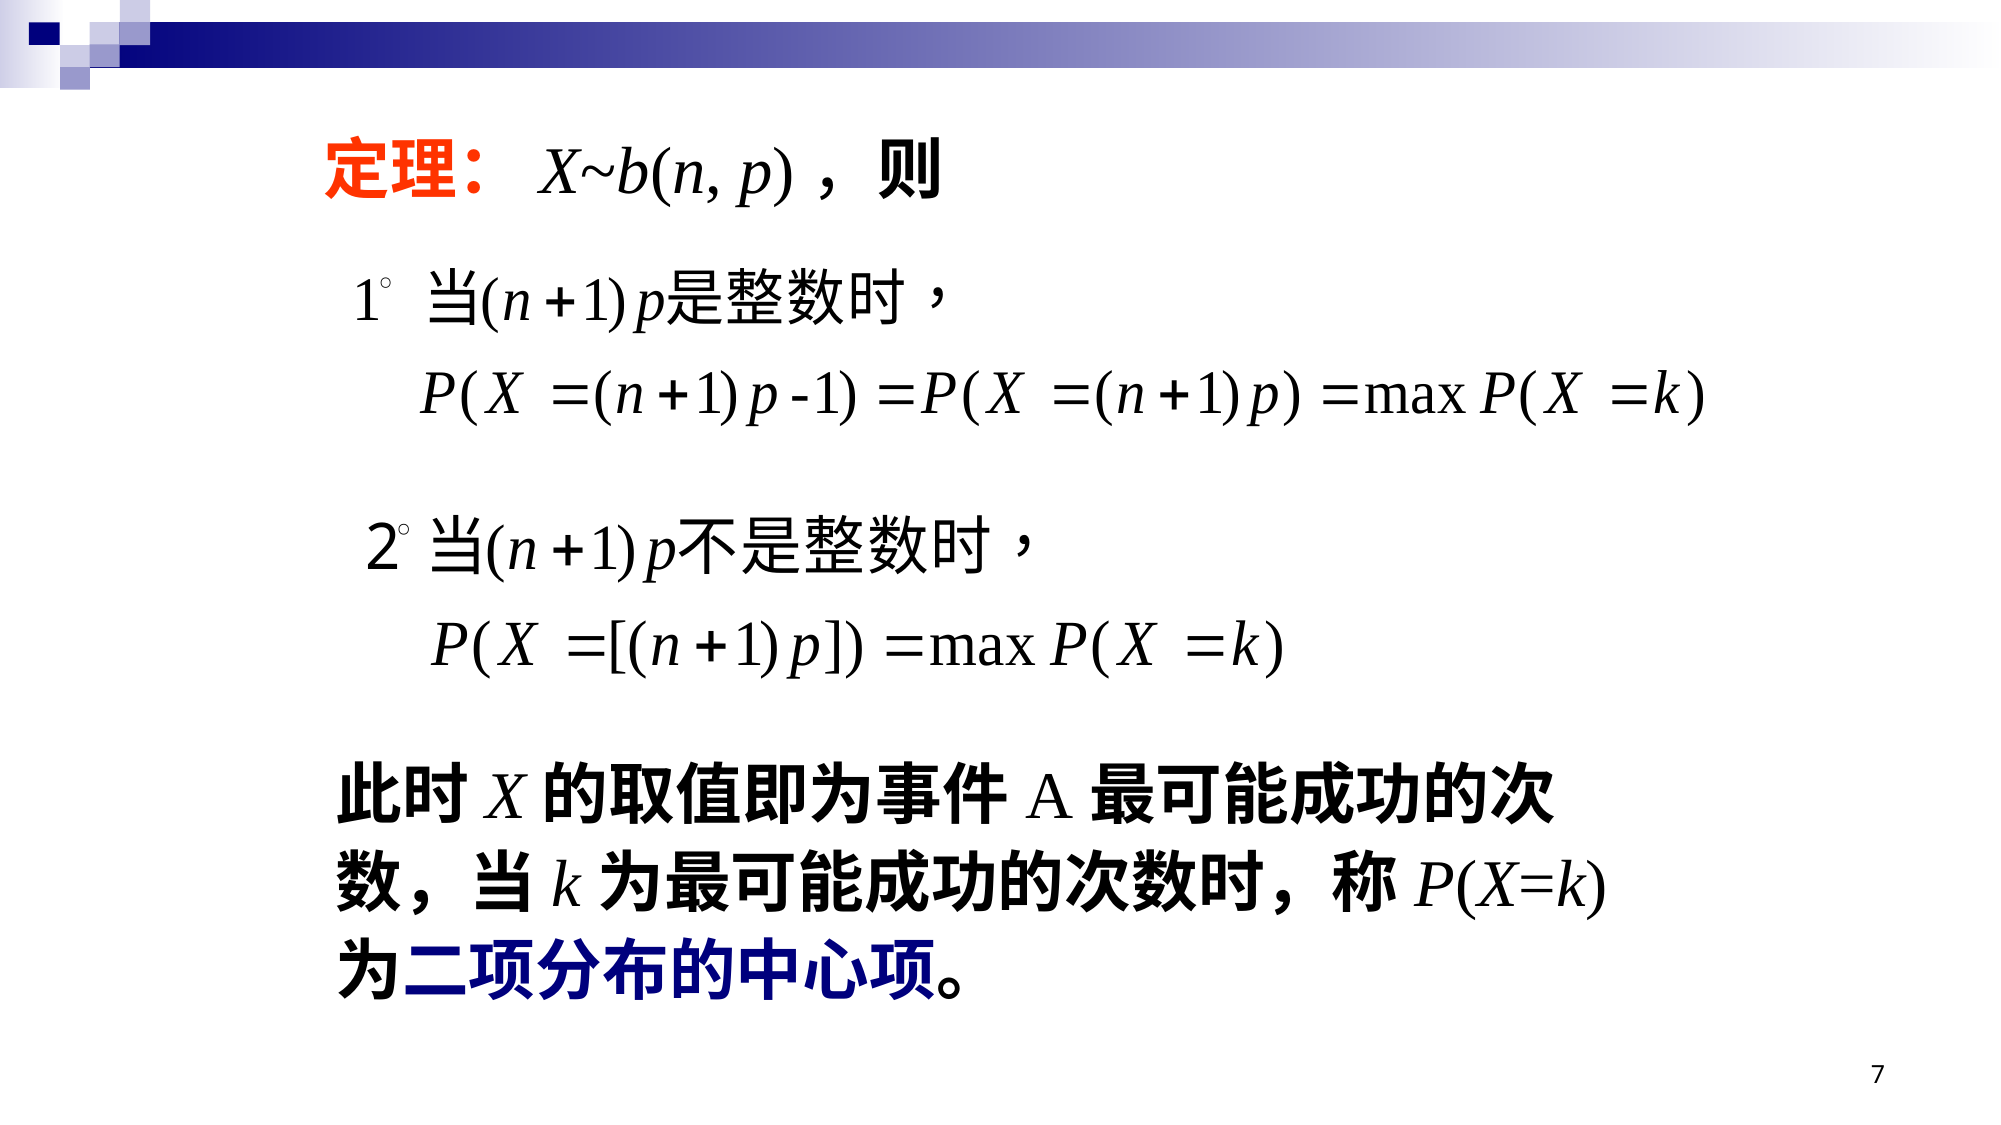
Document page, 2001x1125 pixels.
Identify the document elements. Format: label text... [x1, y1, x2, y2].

list 定理：X~b(n, p)，则 [308, 119, 1150, 237]
text_box 此时X的取值即为事件A最可能成功的次数，当k为最可能成功的次数时，称P(X=k)为二项分布的中心项。 [320, 736, 1638, 1008]
slide_number 7 [1433, 1025, 1900, 1100]
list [349, 253, 1715, 436]
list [357, 499, 1293, 689]
